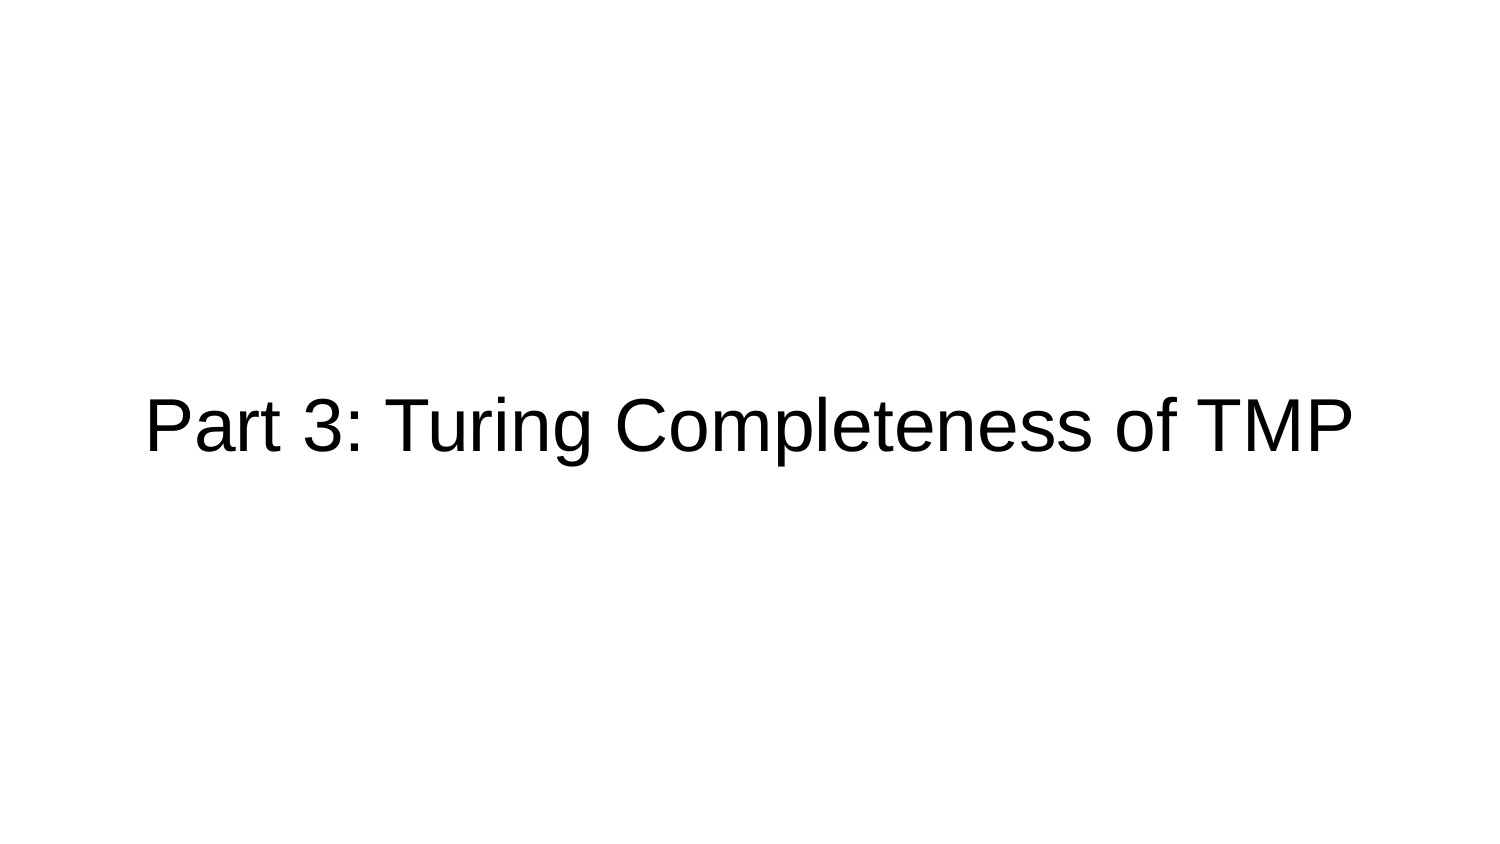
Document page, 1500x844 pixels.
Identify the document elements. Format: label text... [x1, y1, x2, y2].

title Part 3: Turing Completeness of TMP [51, 352, 1449, 491]
